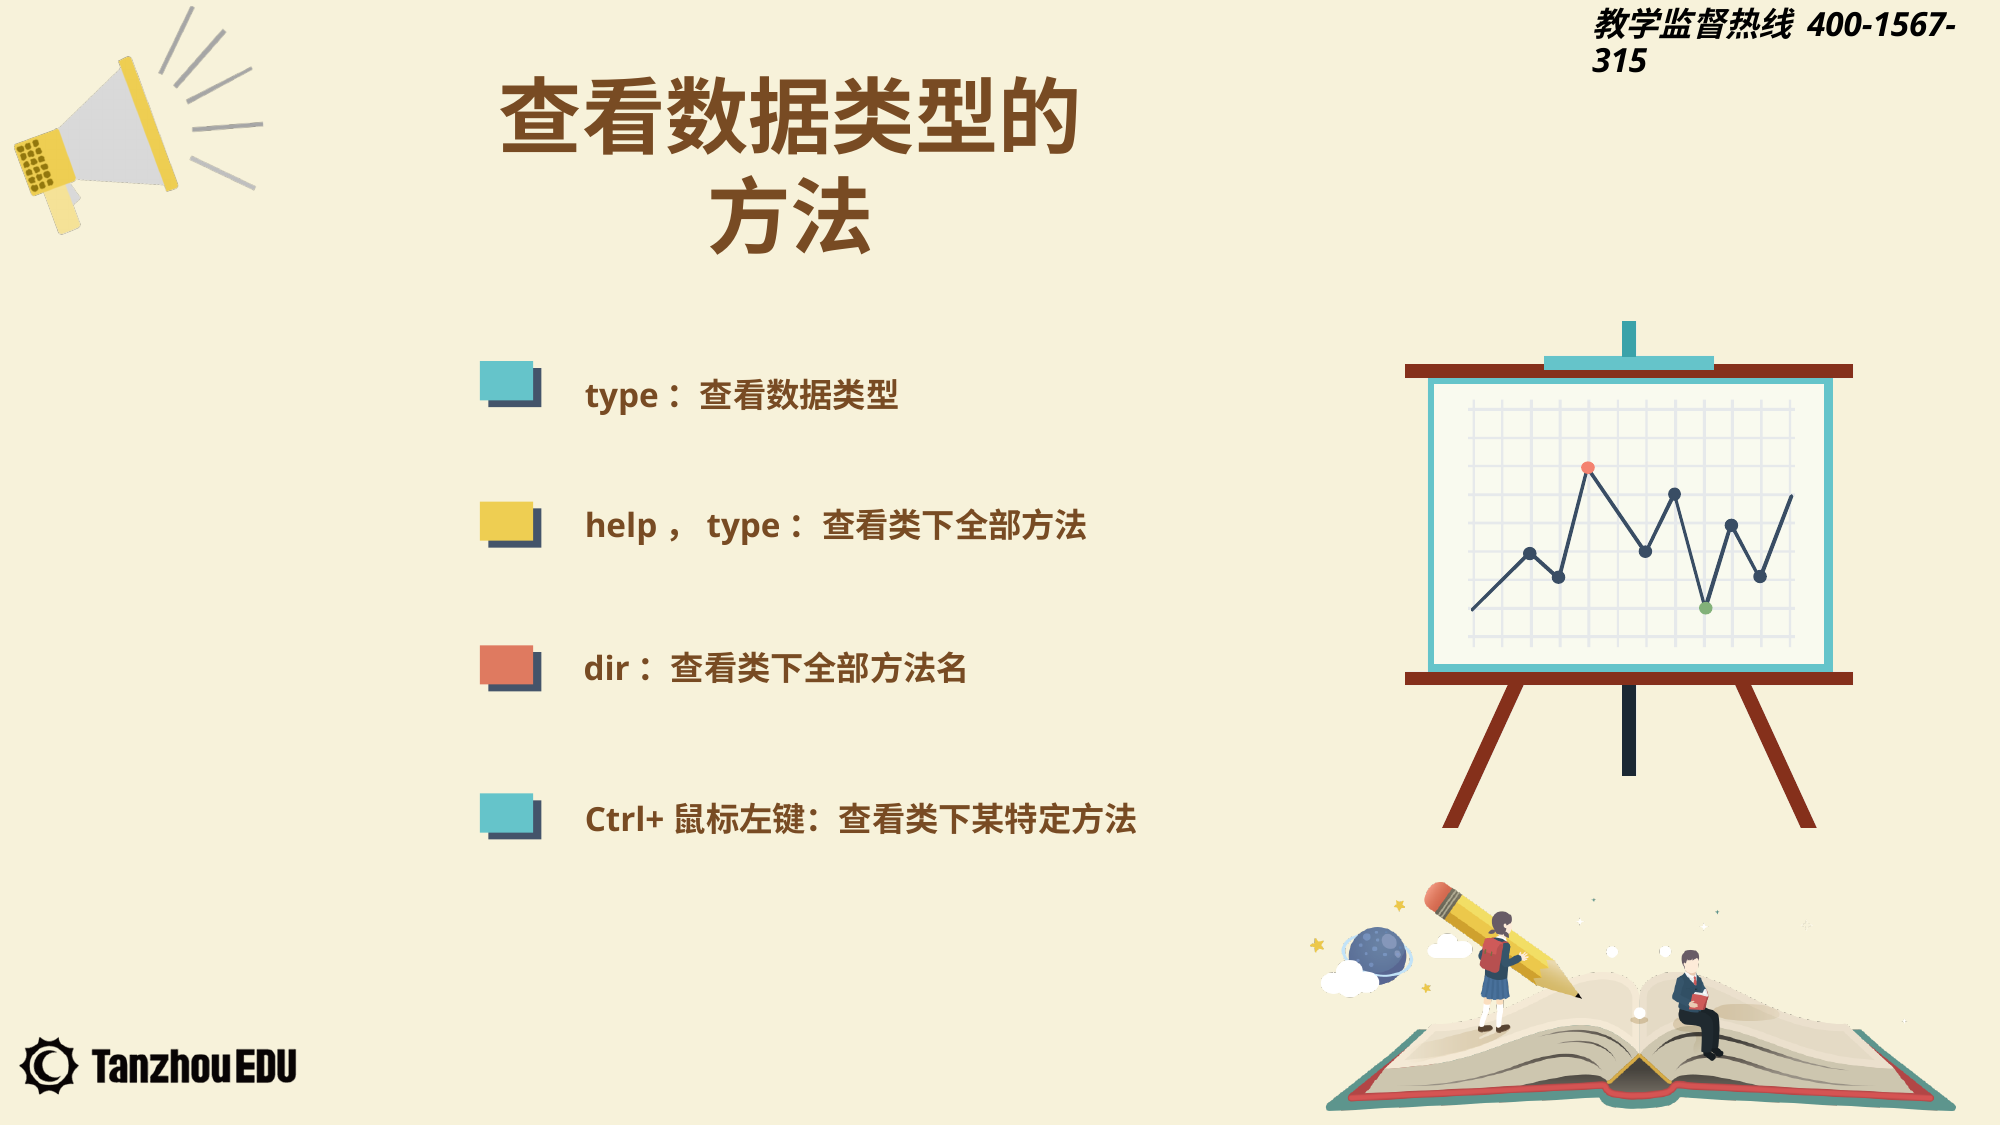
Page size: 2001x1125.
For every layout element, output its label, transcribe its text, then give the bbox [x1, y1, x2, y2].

text_box 查看数据类型的方法 [460, 57, 1121, 272]
picture [1303, 840, 2001, 1125]
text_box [479, 645, 542, 692]
text_box Ctrl+鼠标左键：查看类下某特定方法 [570, 799, 1660, 846]
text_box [479, 501, 542, 548]
text_box help，type：查看类下全部方法 [569, 505, 1112, 552]
text_box type：查看数据类型 [570, 366, 1405, 422]
picture [1, 0, 272, 239]
picture [0, 1005, 321, 1125]
text_box dir：查看类下全部方法名 [568, 648, 1405, 695]
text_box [479, 793, 542, 840]
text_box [479, 361, 542, 408]
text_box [1405, 321, 1854, 828]
